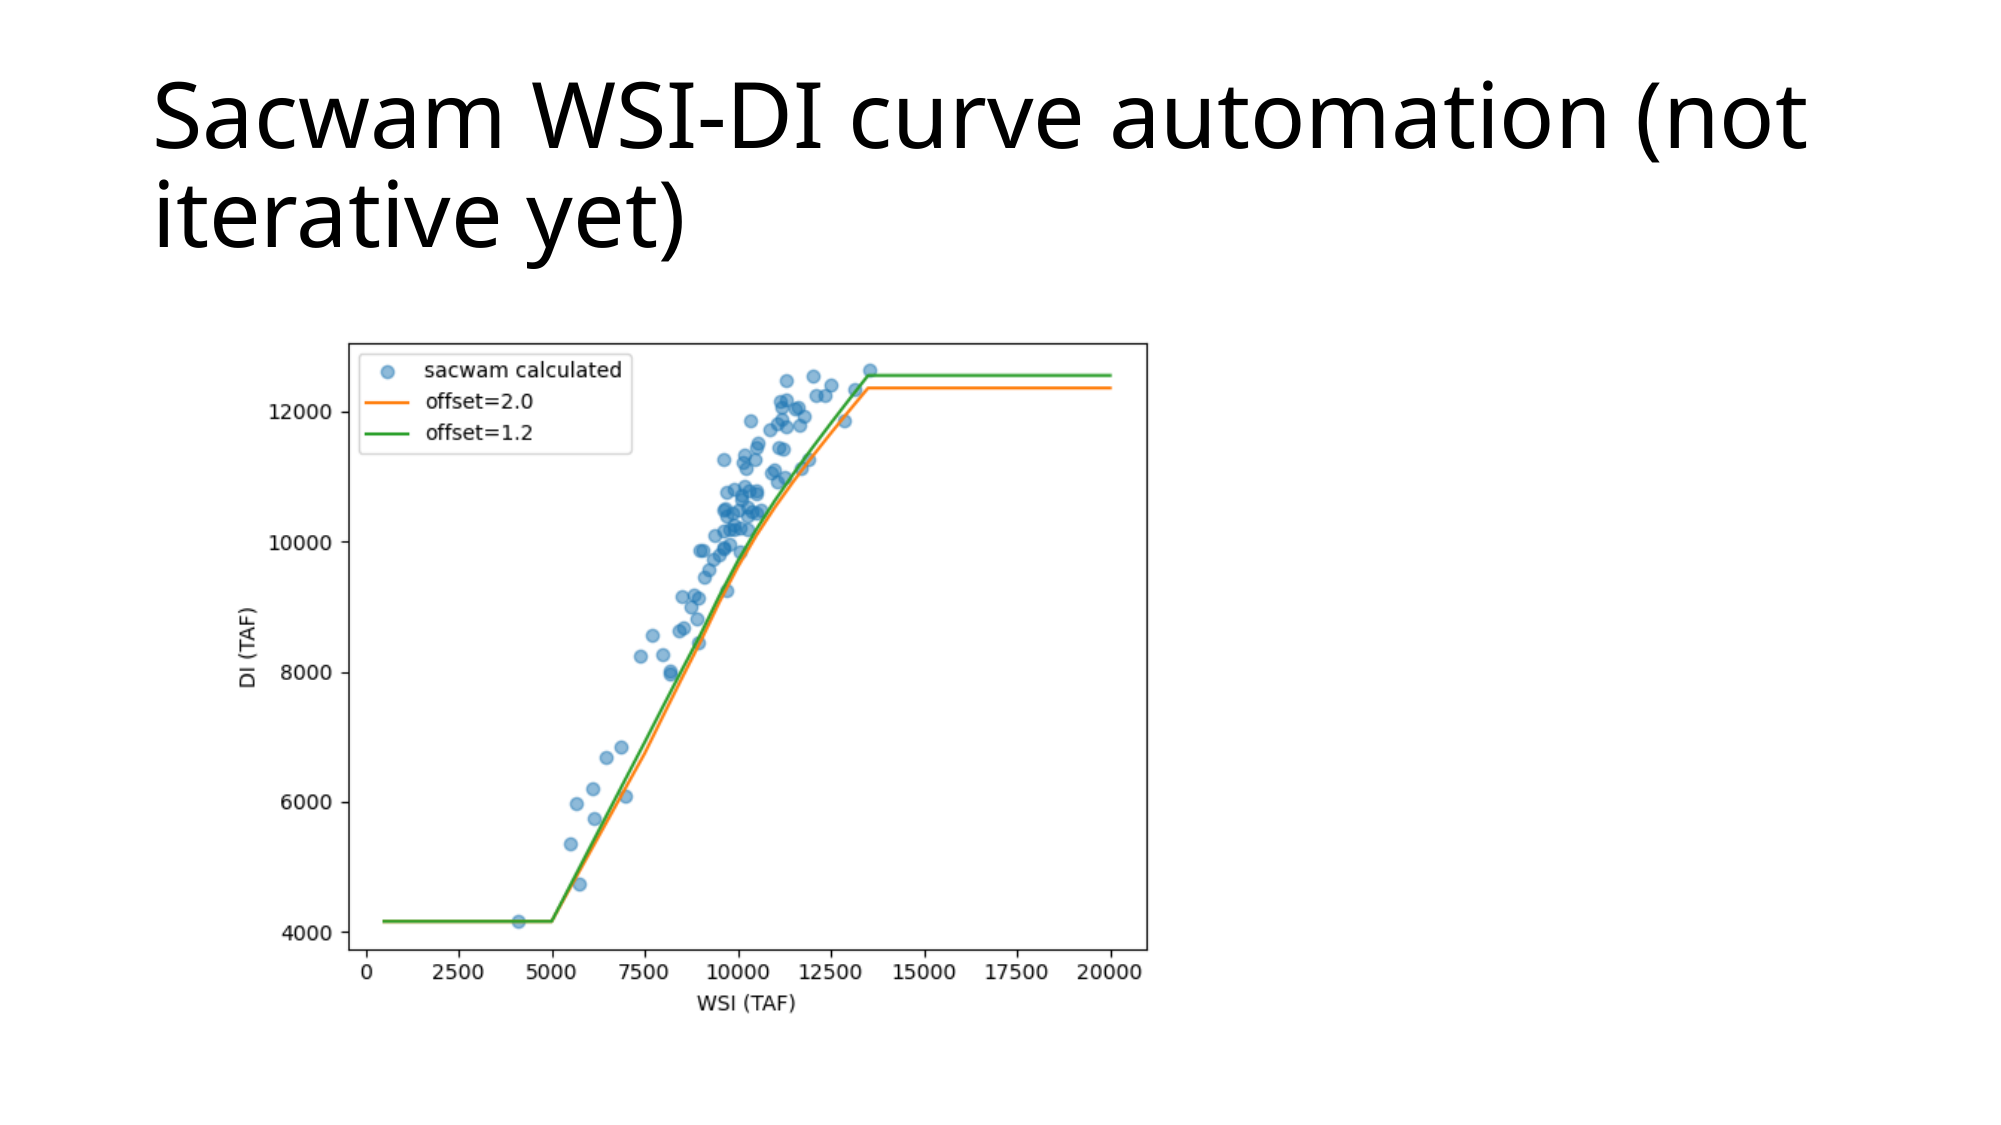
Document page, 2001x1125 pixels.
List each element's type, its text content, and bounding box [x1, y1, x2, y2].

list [216, 320, 1169, 1036]
title Sacwam WSI-DI curve automation (not iterative yet) [137, 59, 1863, 278]
